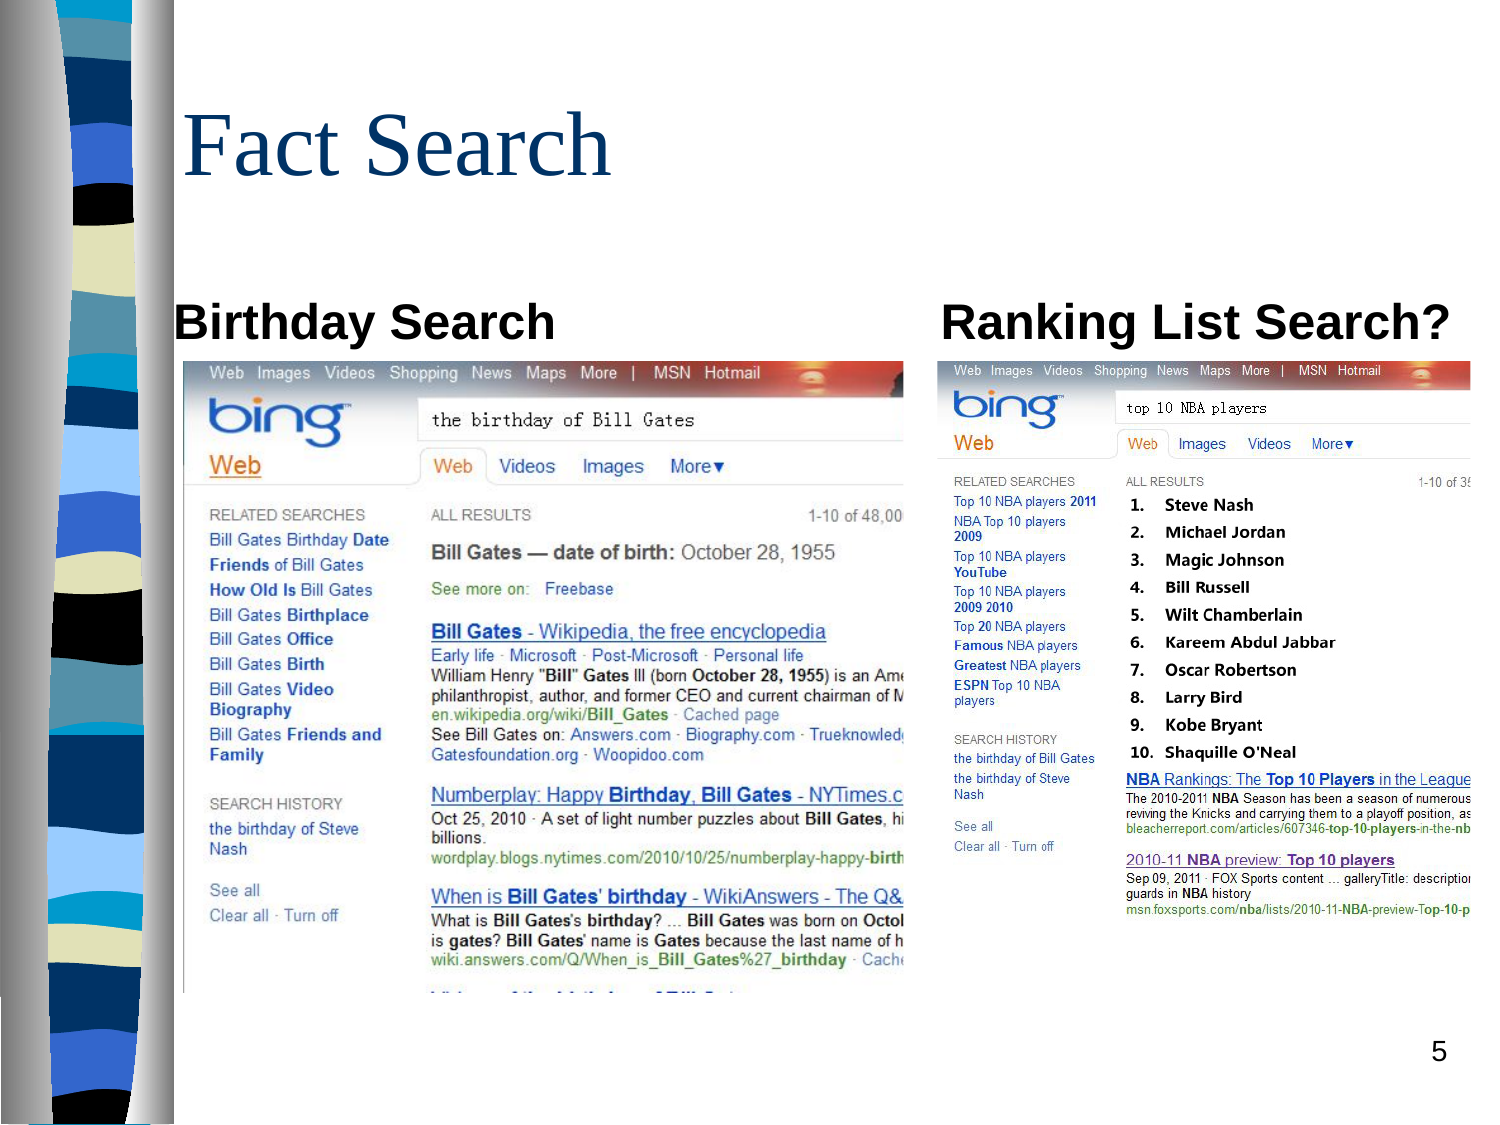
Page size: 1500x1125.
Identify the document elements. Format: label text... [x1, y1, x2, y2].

list Birthday Search [157, 251, 822, 357]
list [937, 361, 1471, 921]
list Ranking List Search? [925, 251, 1500, 357]
slide_number 5 [1149, 1024, 1463, 1101]
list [182, 361, 904, 994]
title Fact Search [167, 44, 1500, 233]
